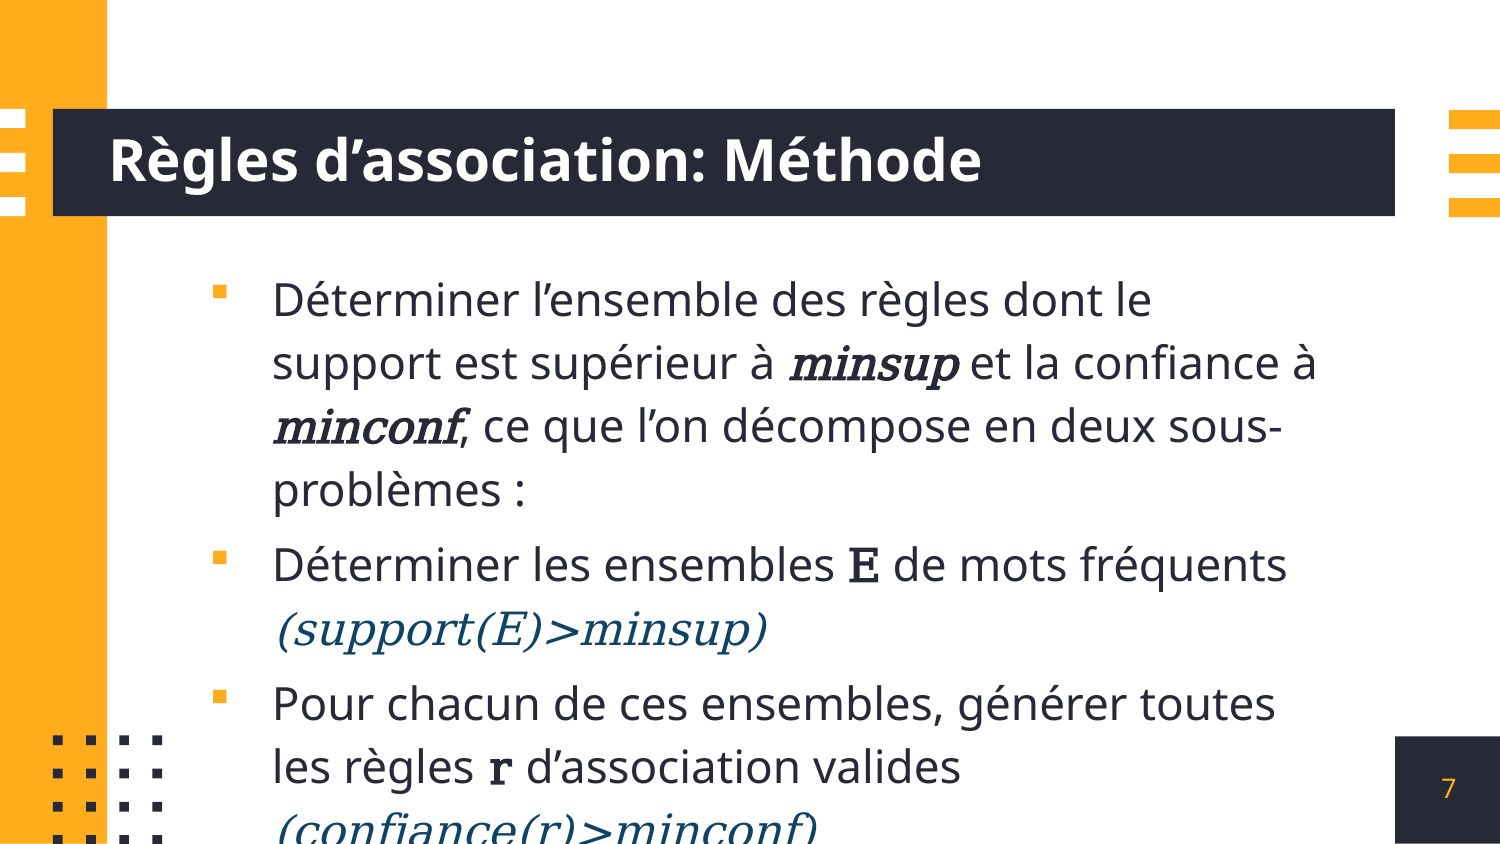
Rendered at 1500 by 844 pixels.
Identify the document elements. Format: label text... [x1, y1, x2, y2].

title Règles d’association: Méthode [108, 108, 1396, 217]
slide_number 7 [1395, 736, 1500, 844]
list Déterminer l’ensemble des règles dont le support est supérieur à minsup et la confiance à minconf, ce que l’on décompose en deux sous-problèmes : Déterminer les ensembles E de mots fréquents (support(E)>minsup) Pour chacun de ces ensembles, générer toutes les règles r d’association valides (confiance(r)>minconf) [196, 262, 1329, 812]
